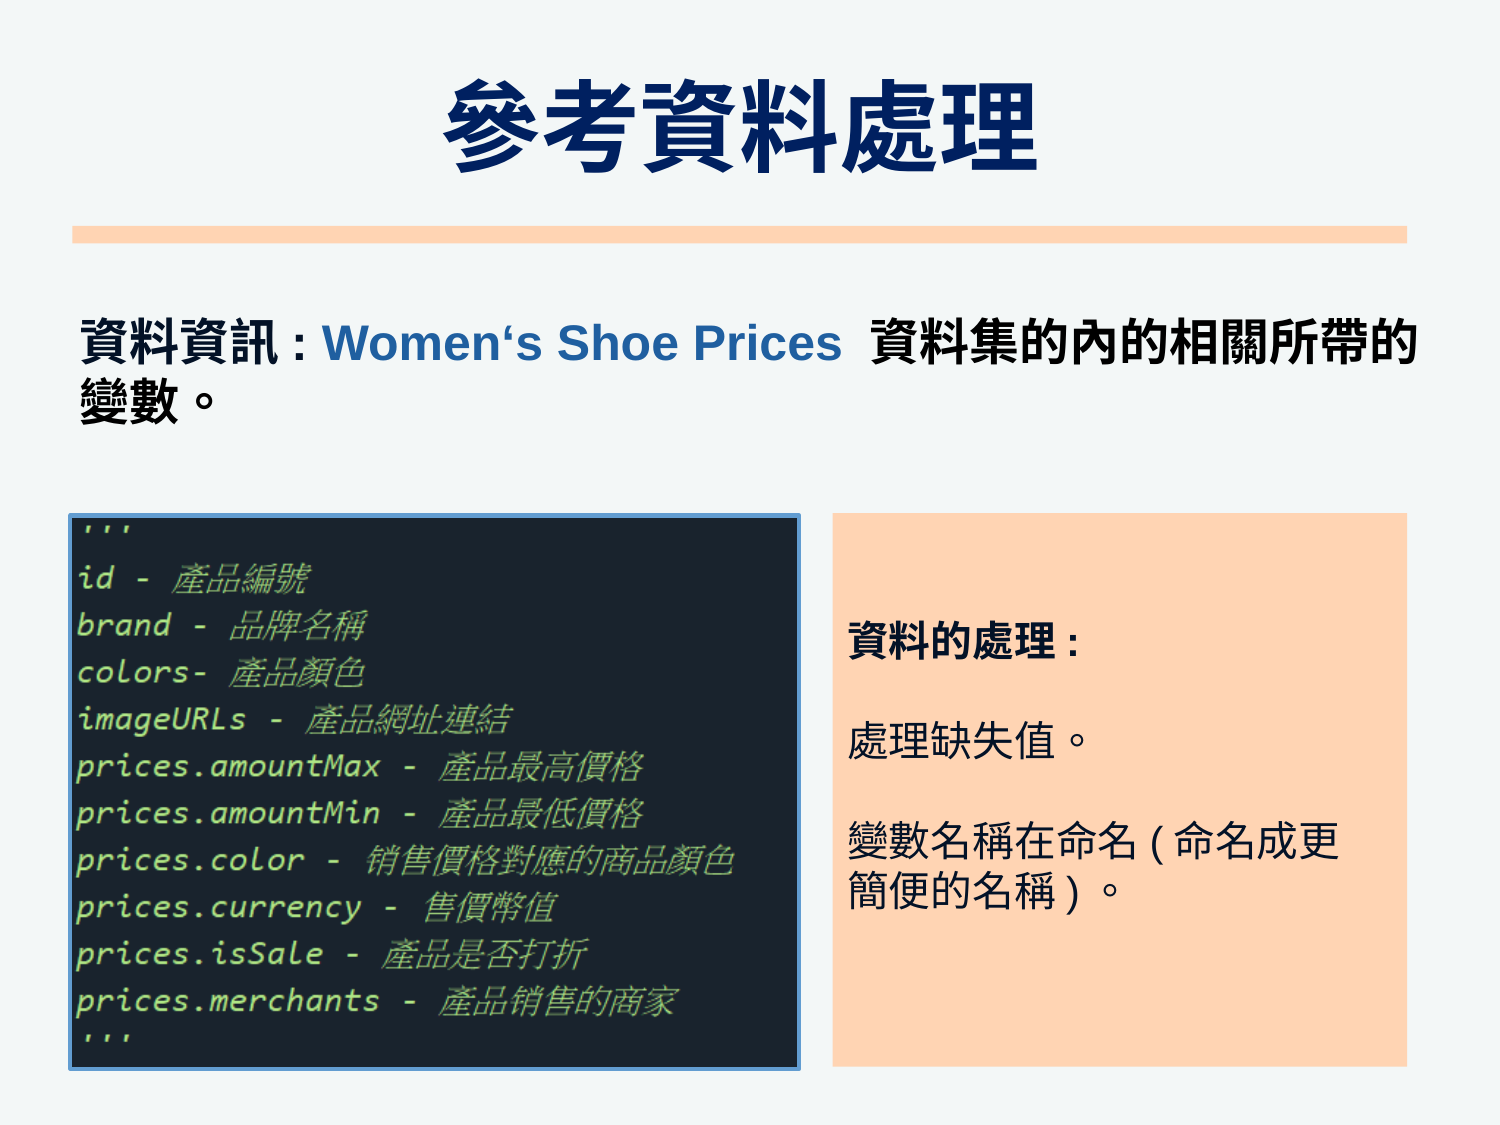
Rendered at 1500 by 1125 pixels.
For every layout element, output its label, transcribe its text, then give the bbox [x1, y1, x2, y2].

text_box 資料的處理: 處理缺失值。 變數名稱在命名(命名成更 簡便的名稱)。 [831, 511, 1409, 1069]
text_box 資料資訊: Women‘s Shoe Prices 資料集的內的相關所帶的 變數。 [64, 302, 1434, 498]
picture [72, 517, 798, 1067]
text_box [70, 224, 1409, 246]
title 參考資料處理 [64, 30, 1415, 219]
